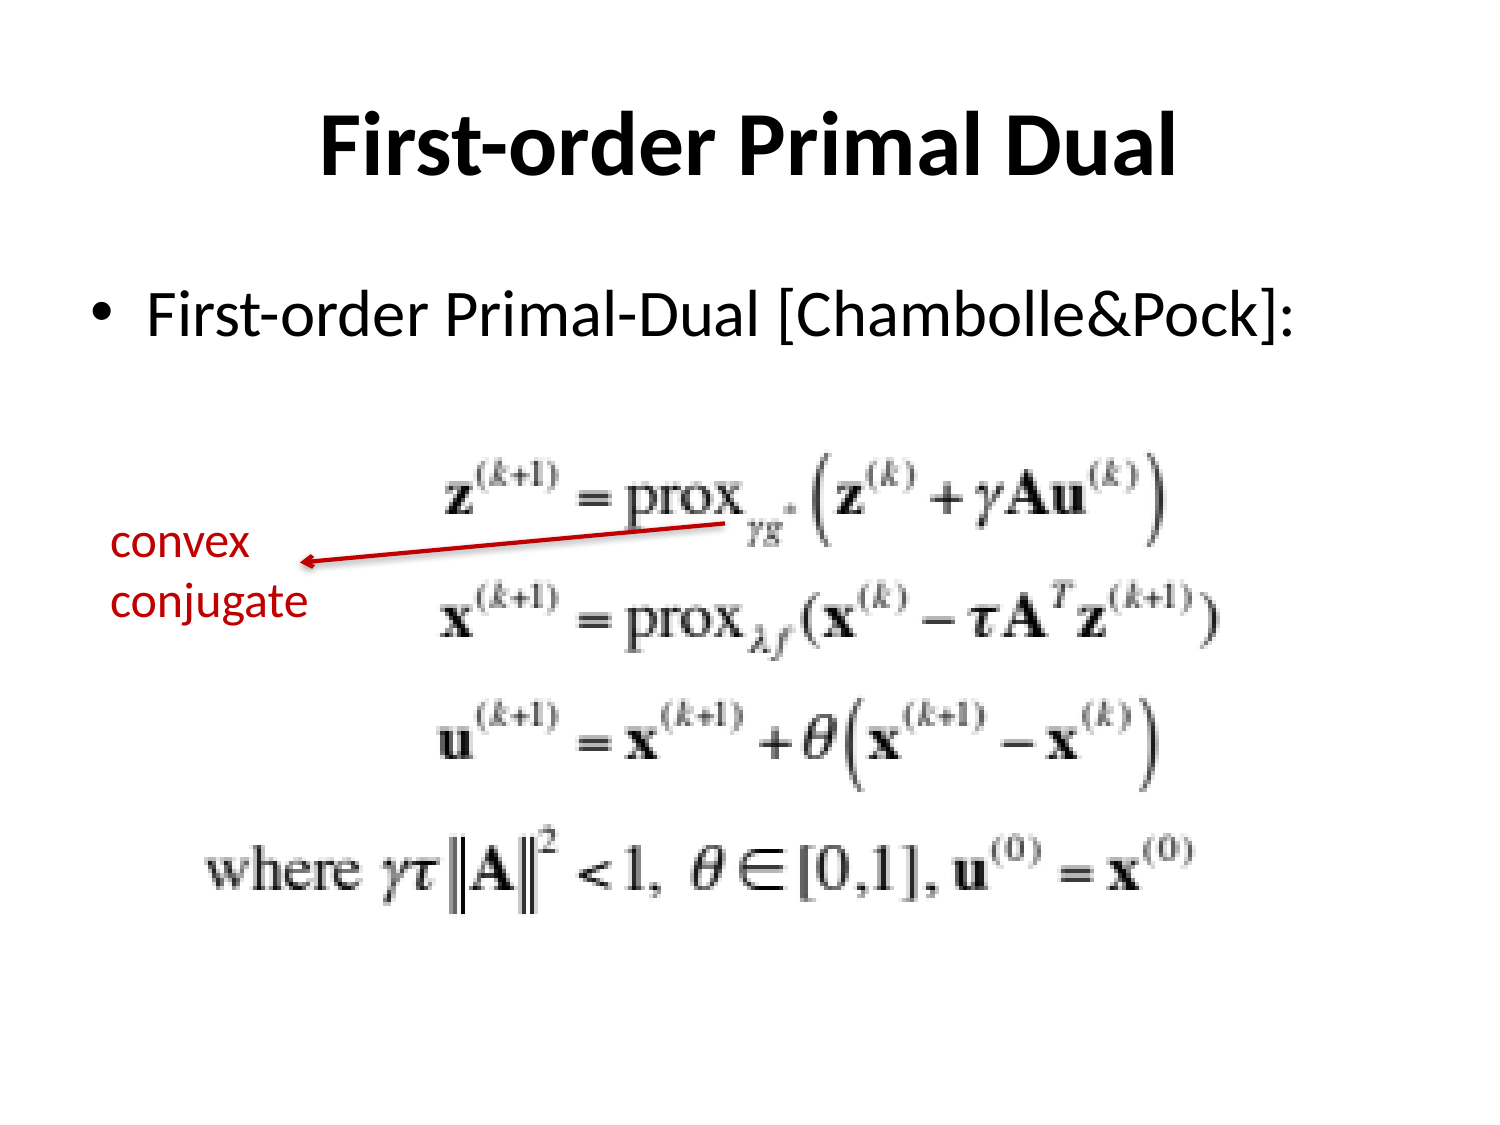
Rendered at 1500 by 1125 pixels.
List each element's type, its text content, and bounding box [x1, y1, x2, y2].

list First-order Primal-Dual [Chambolle&Pock]: [75, 262, 1425, 1005]
text_box convex conjugate [95, 499, 190, 635]
title First-order Primal Dual [75, 45, 1425, 233]
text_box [299, 523, 726, 563]
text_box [195, 437, 1226, 920]
